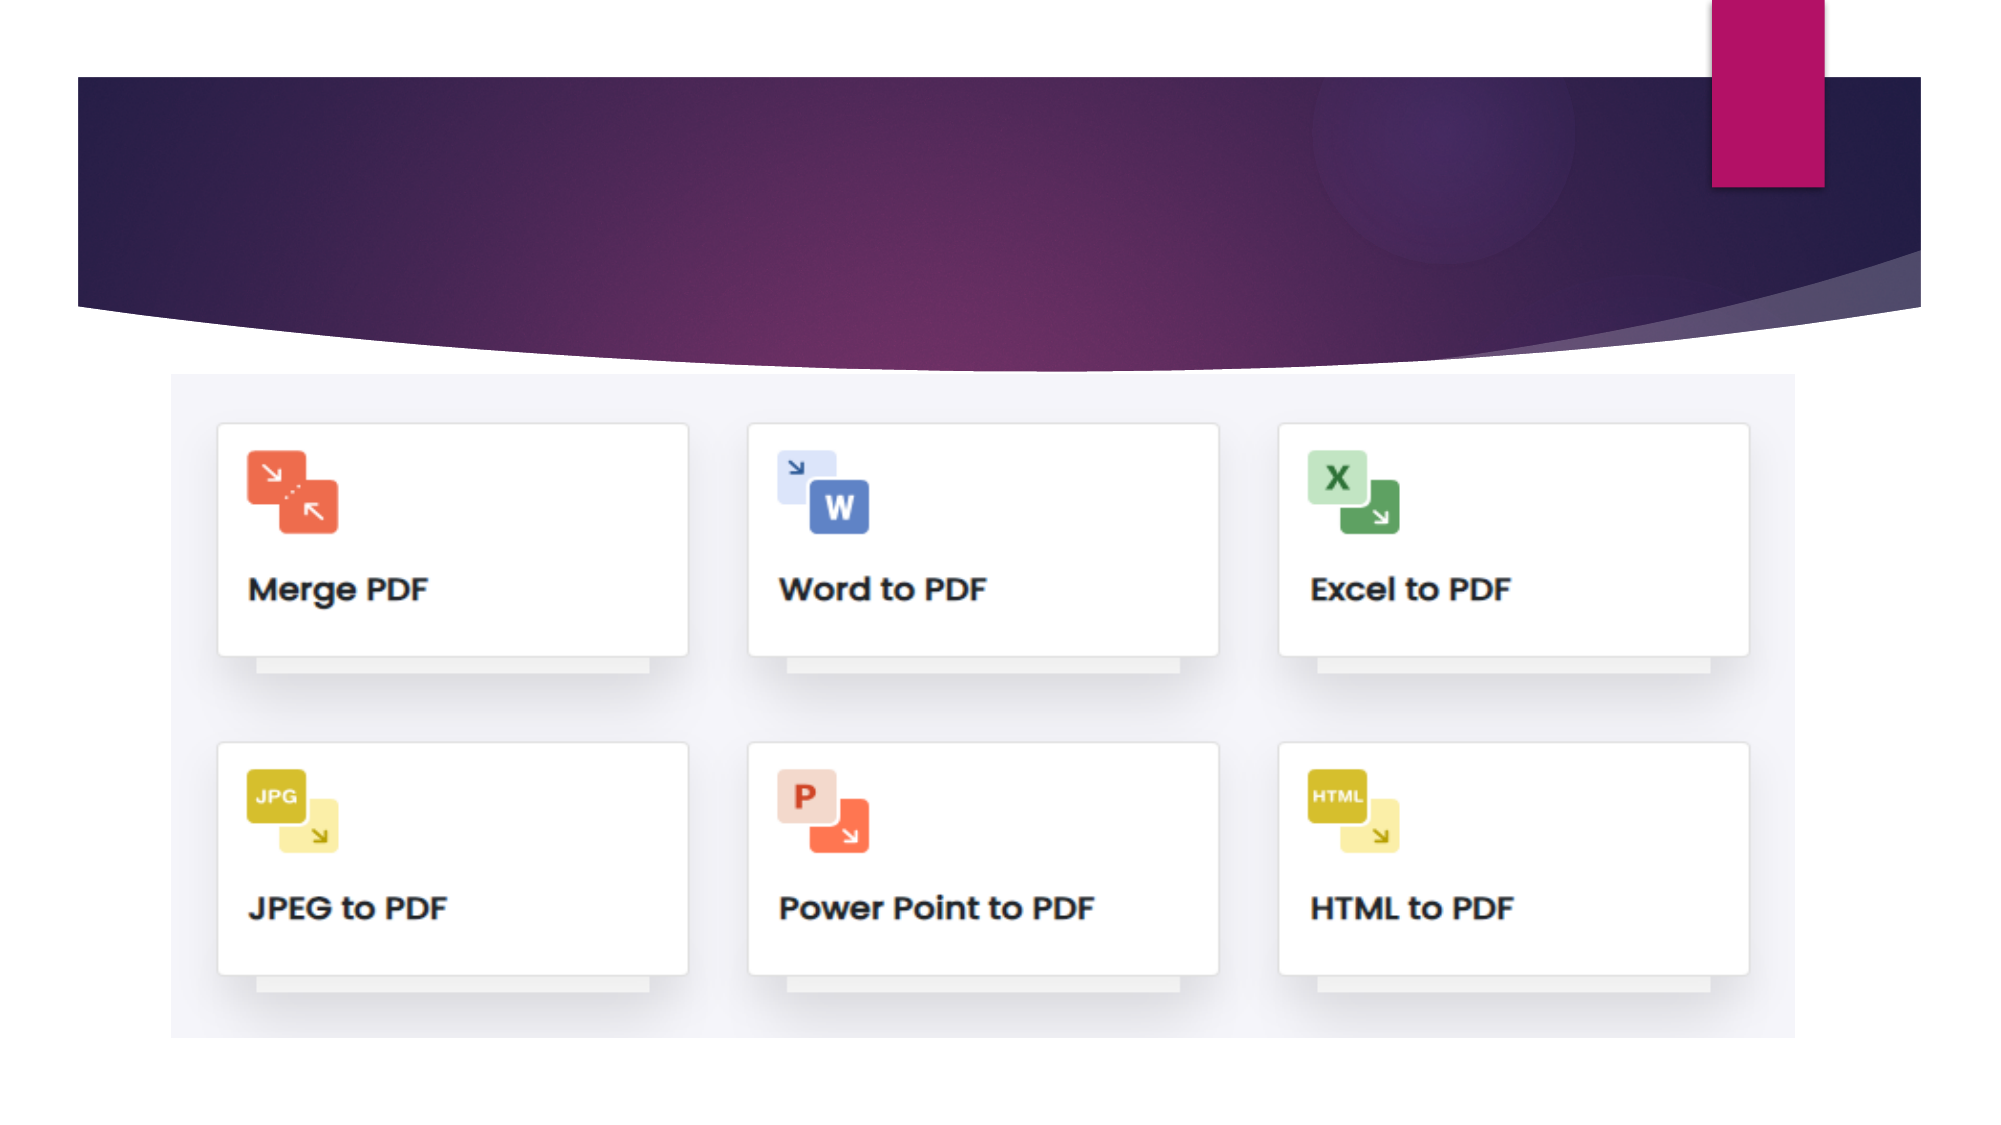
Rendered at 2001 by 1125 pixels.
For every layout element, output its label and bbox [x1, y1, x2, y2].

list [170, 374, 1796, 1038]
